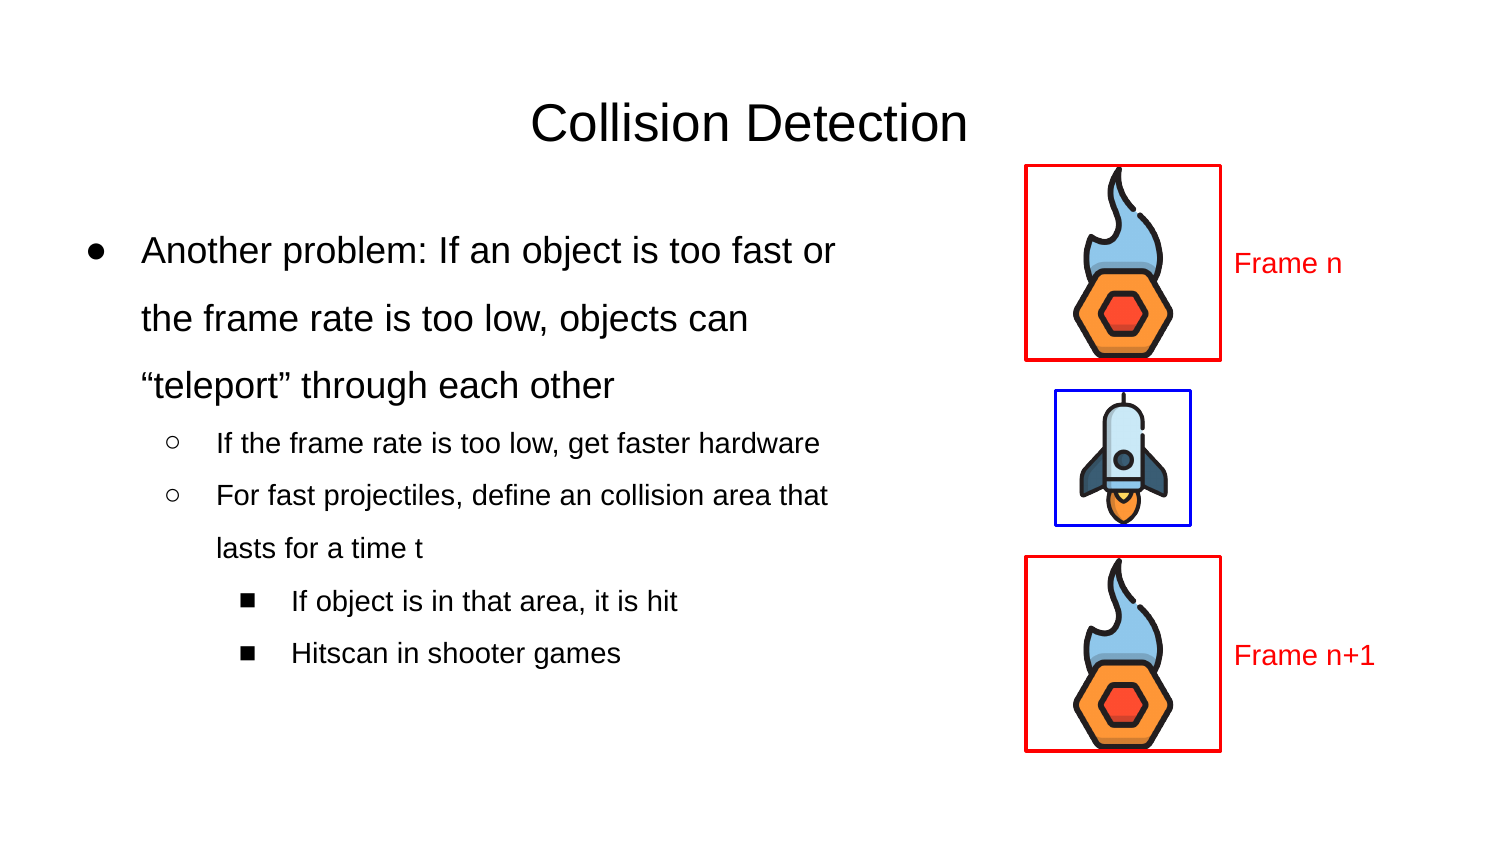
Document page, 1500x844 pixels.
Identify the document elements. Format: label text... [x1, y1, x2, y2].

text_box Frame n [1224, 229, 1360, 295]
picture [1056, 391, 1190, 525]
picture [1027, 557, 1220, 750]
picture [1027, 166, 1220, 359]
title Collision Detection [51, 72, 1449, 167]
text_box Frame n+1 [1224, 620, 1411, 686]
list Another problem: If an object is too fast or the frame rate is too low, objects can “teleport” through each other If the frame rate is too low, get faster hardware For fast projectiles, define an collision area that lasts for a time t If object is in that area, it is hit Hitscan in shooter games [51, 189, 872, 750]
